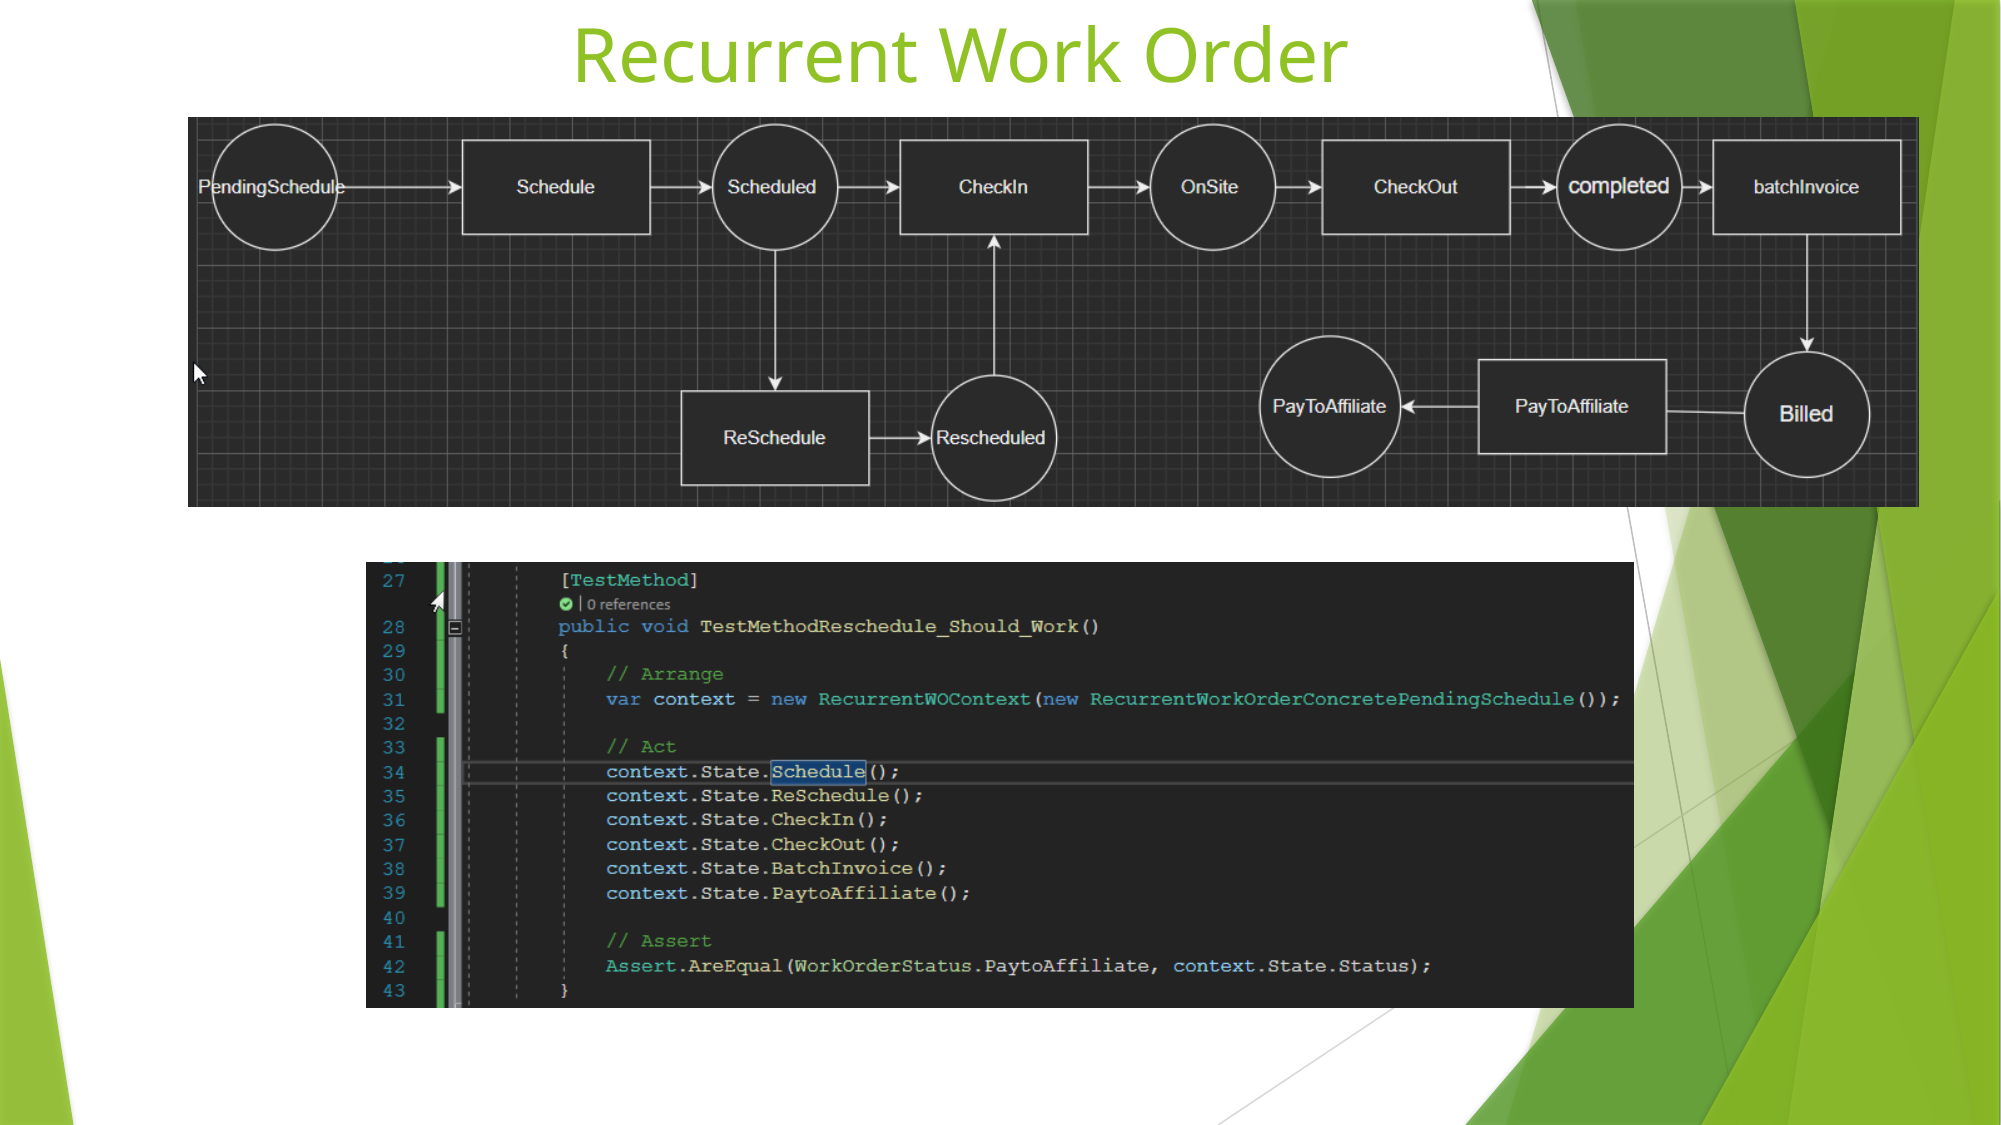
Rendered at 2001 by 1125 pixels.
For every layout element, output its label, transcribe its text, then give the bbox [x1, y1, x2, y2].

title Recurrent Work Order Status [449, 0, 1473, 115]
picture [366, 561, 1634, 1008]
picture [187, 116, 1919, 507]
